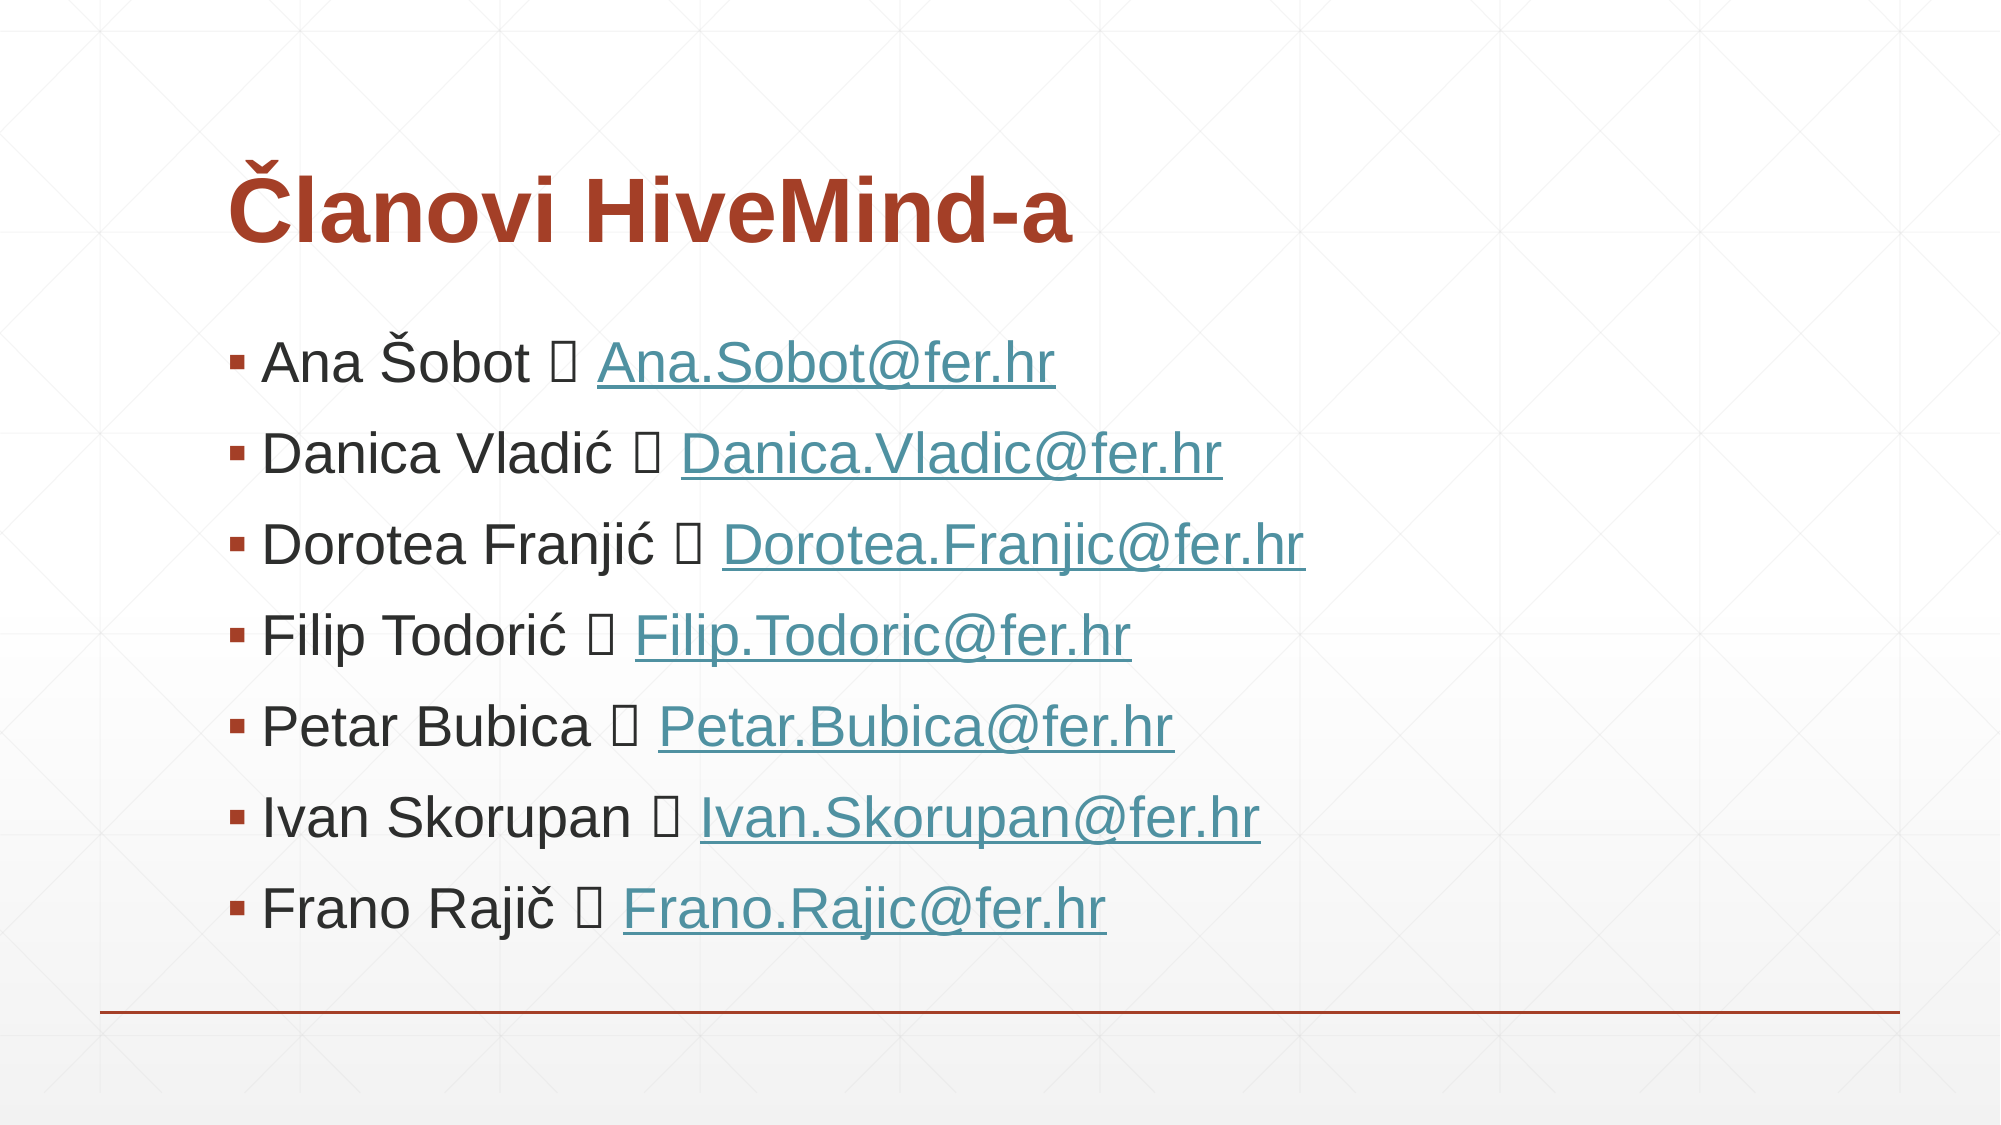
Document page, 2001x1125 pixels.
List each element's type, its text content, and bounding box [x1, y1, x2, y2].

list Ana Šobot  Ana.Sobot@fer.hr Danica Vladić  Danica.Vladic@fer.hr Dorotea Franjić  Dorotea.Franjic@fer.hr Filip Todorić  Filip.Todoric@fer.hr Petar Bubica  Petar.Bubica@fer.hr Ivan Skorupan  Ivan.Skorupan@fer.hr Frano Rajič  Frano.Rajic@fer.hr [212, 324, 1788, 950]
title Članovi HiveMind-a [212, 82, 1788, 271]
